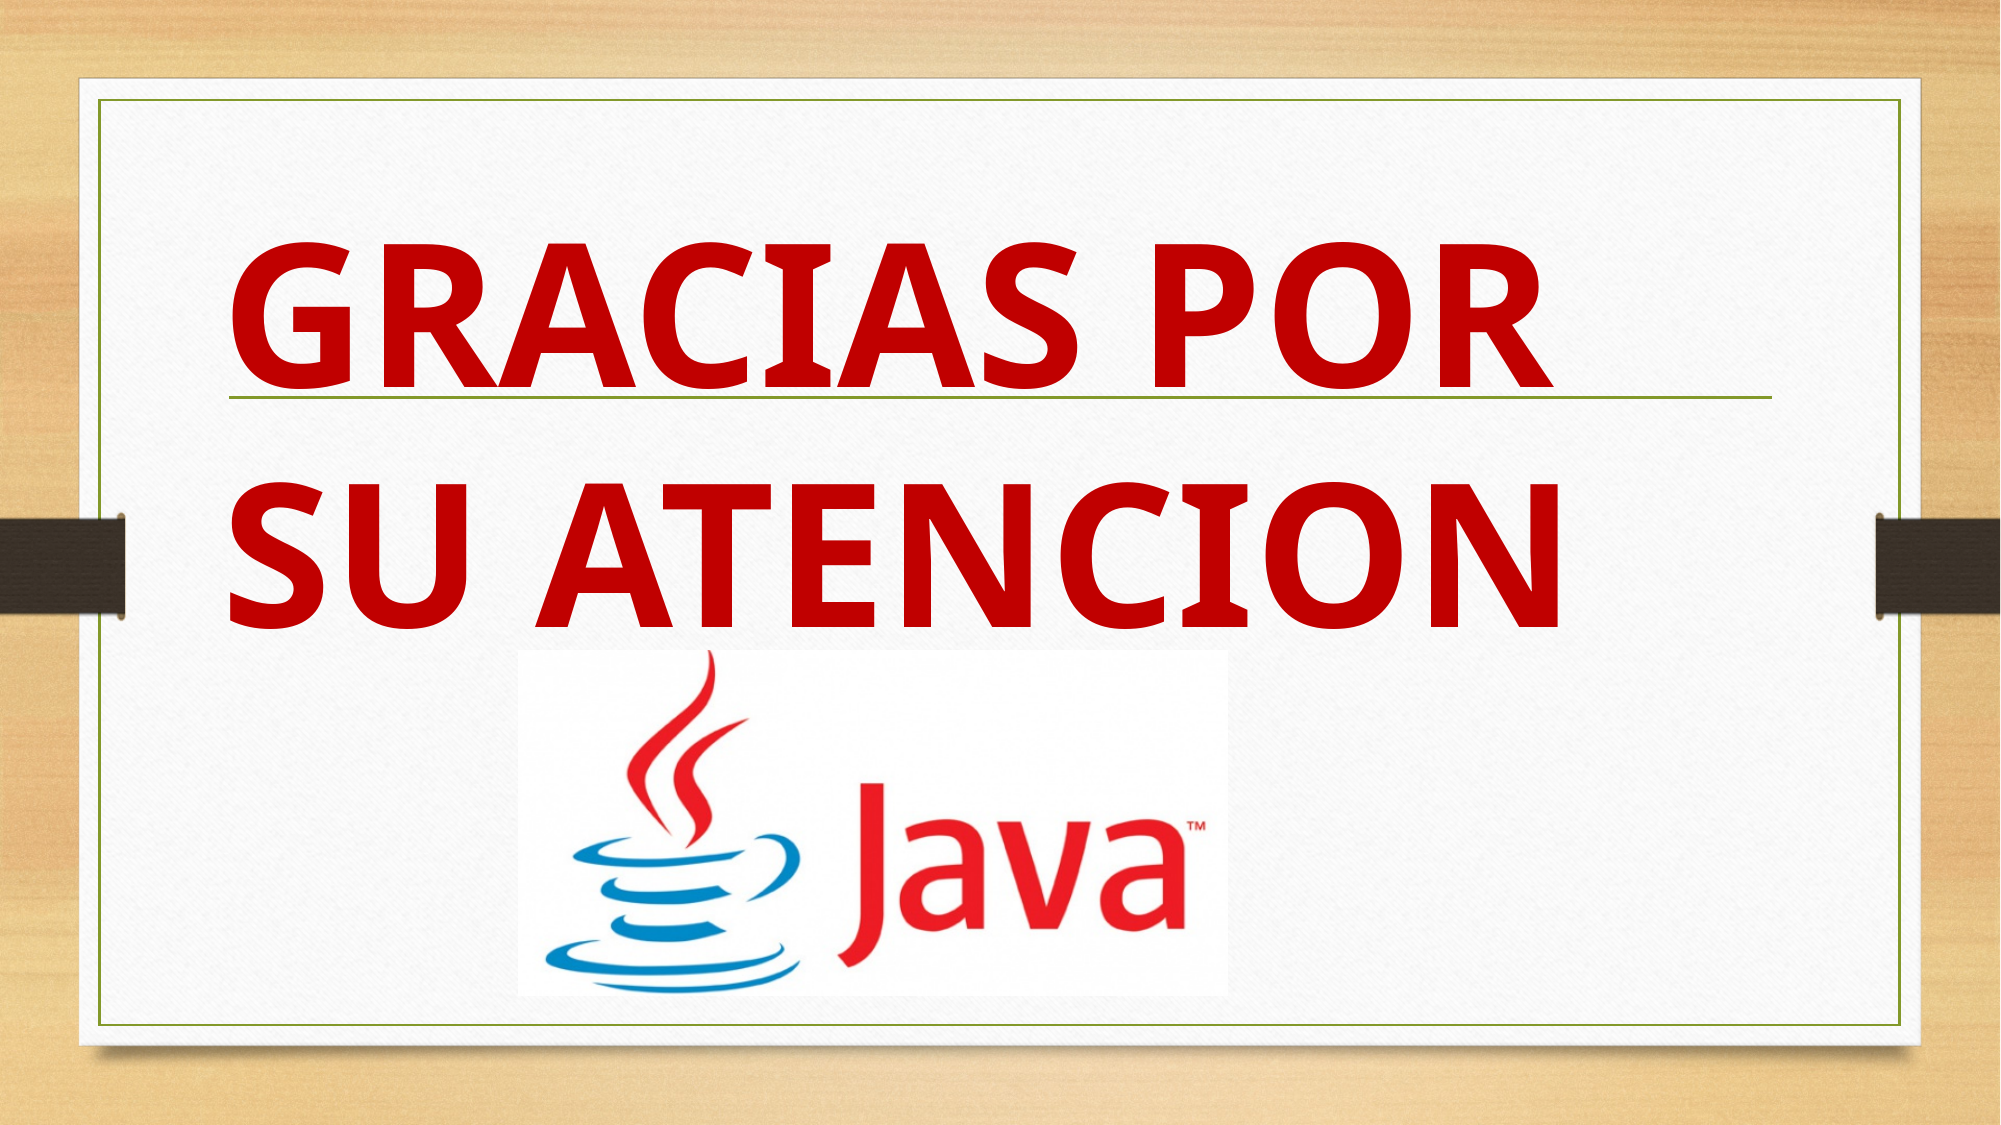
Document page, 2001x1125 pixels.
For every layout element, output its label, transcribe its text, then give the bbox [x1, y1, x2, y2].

picture [0, 0, 2001, 1125]
list GRACIAS POR SU ATENCION [206, 179, 1788, 716]
